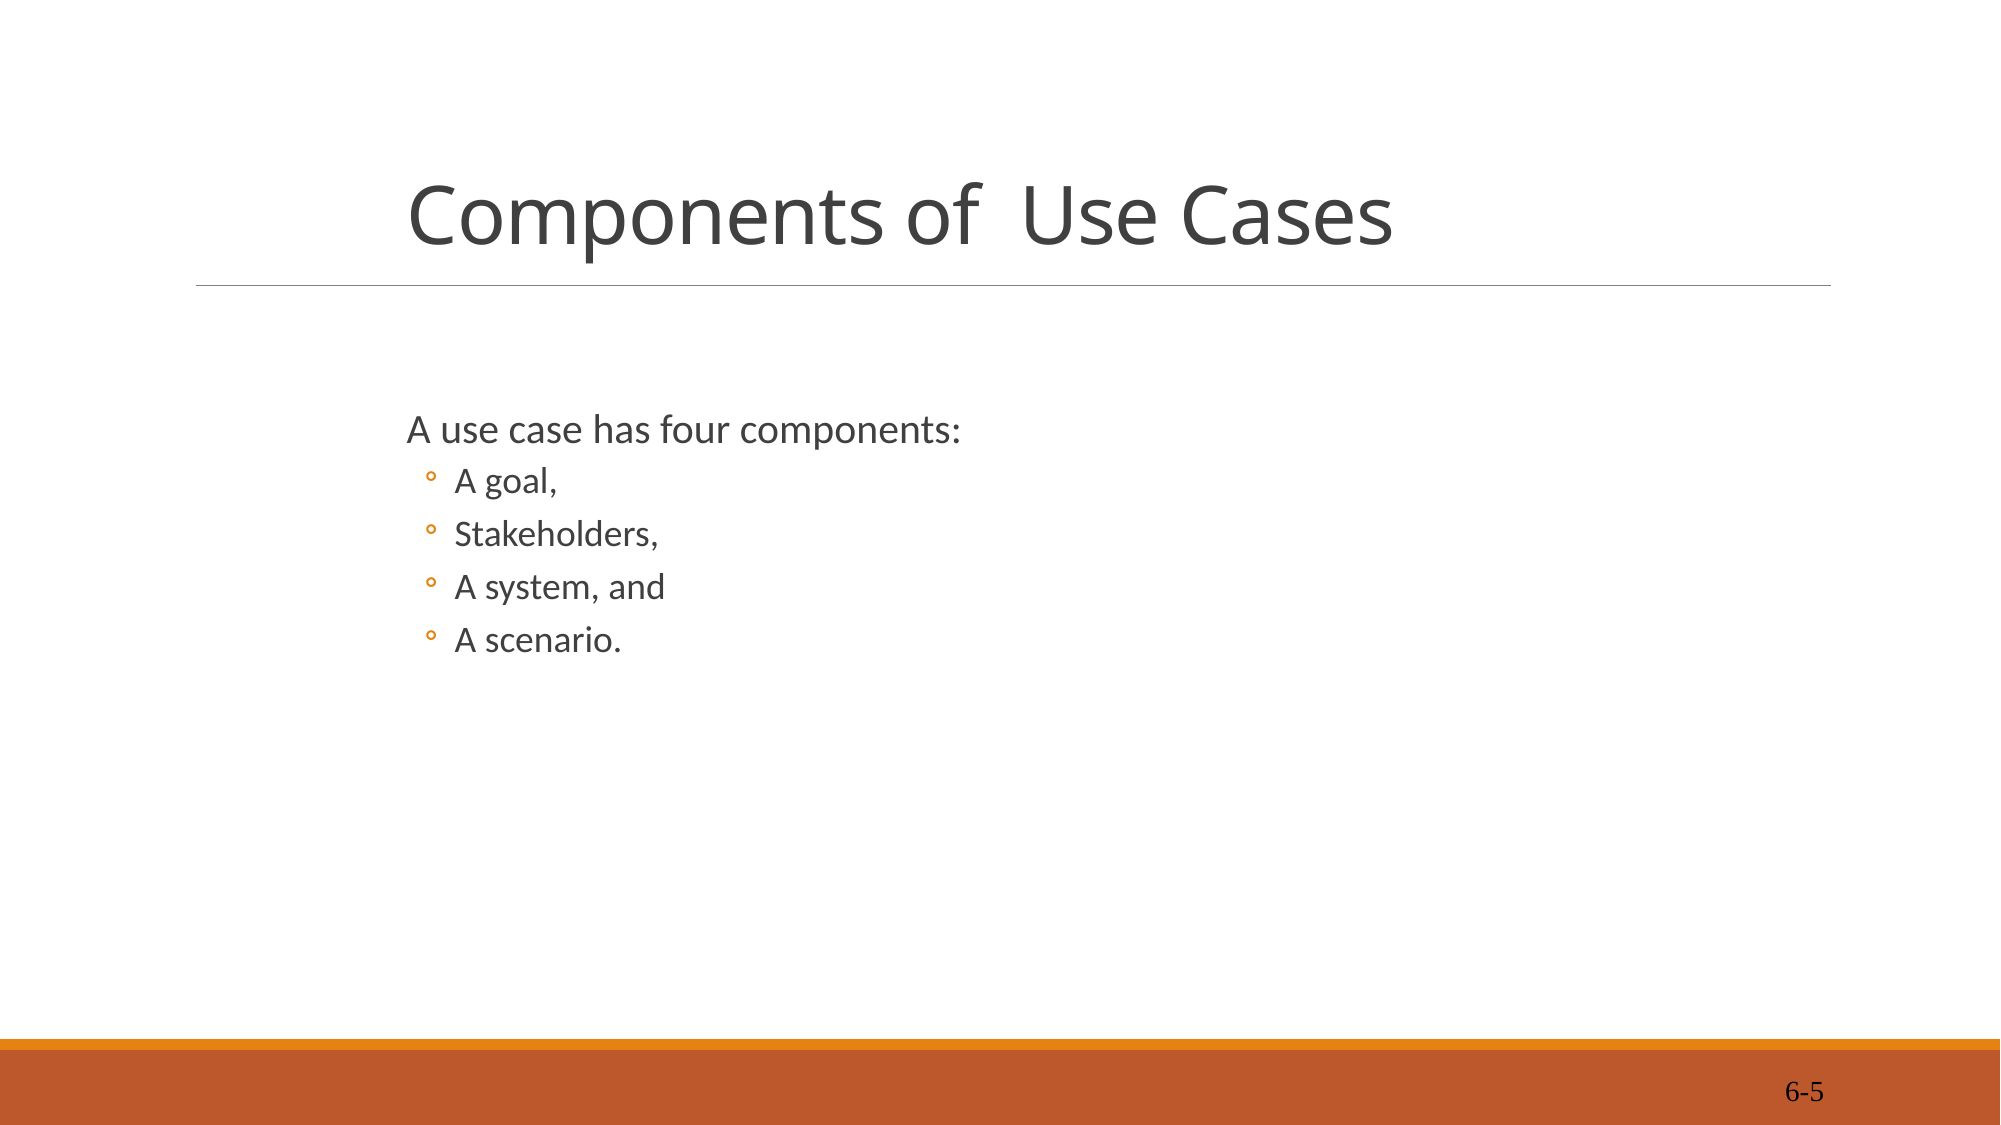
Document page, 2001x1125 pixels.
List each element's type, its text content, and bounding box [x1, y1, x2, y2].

title Components of Use Cases [391, 152, 1433, 269]
slide_number 6-5 [1624, 1059, 1840, 1120]
list A use case has four components: A goal, Stakeholders, A system, and A scenario. [391, 399, 1433, 980]
